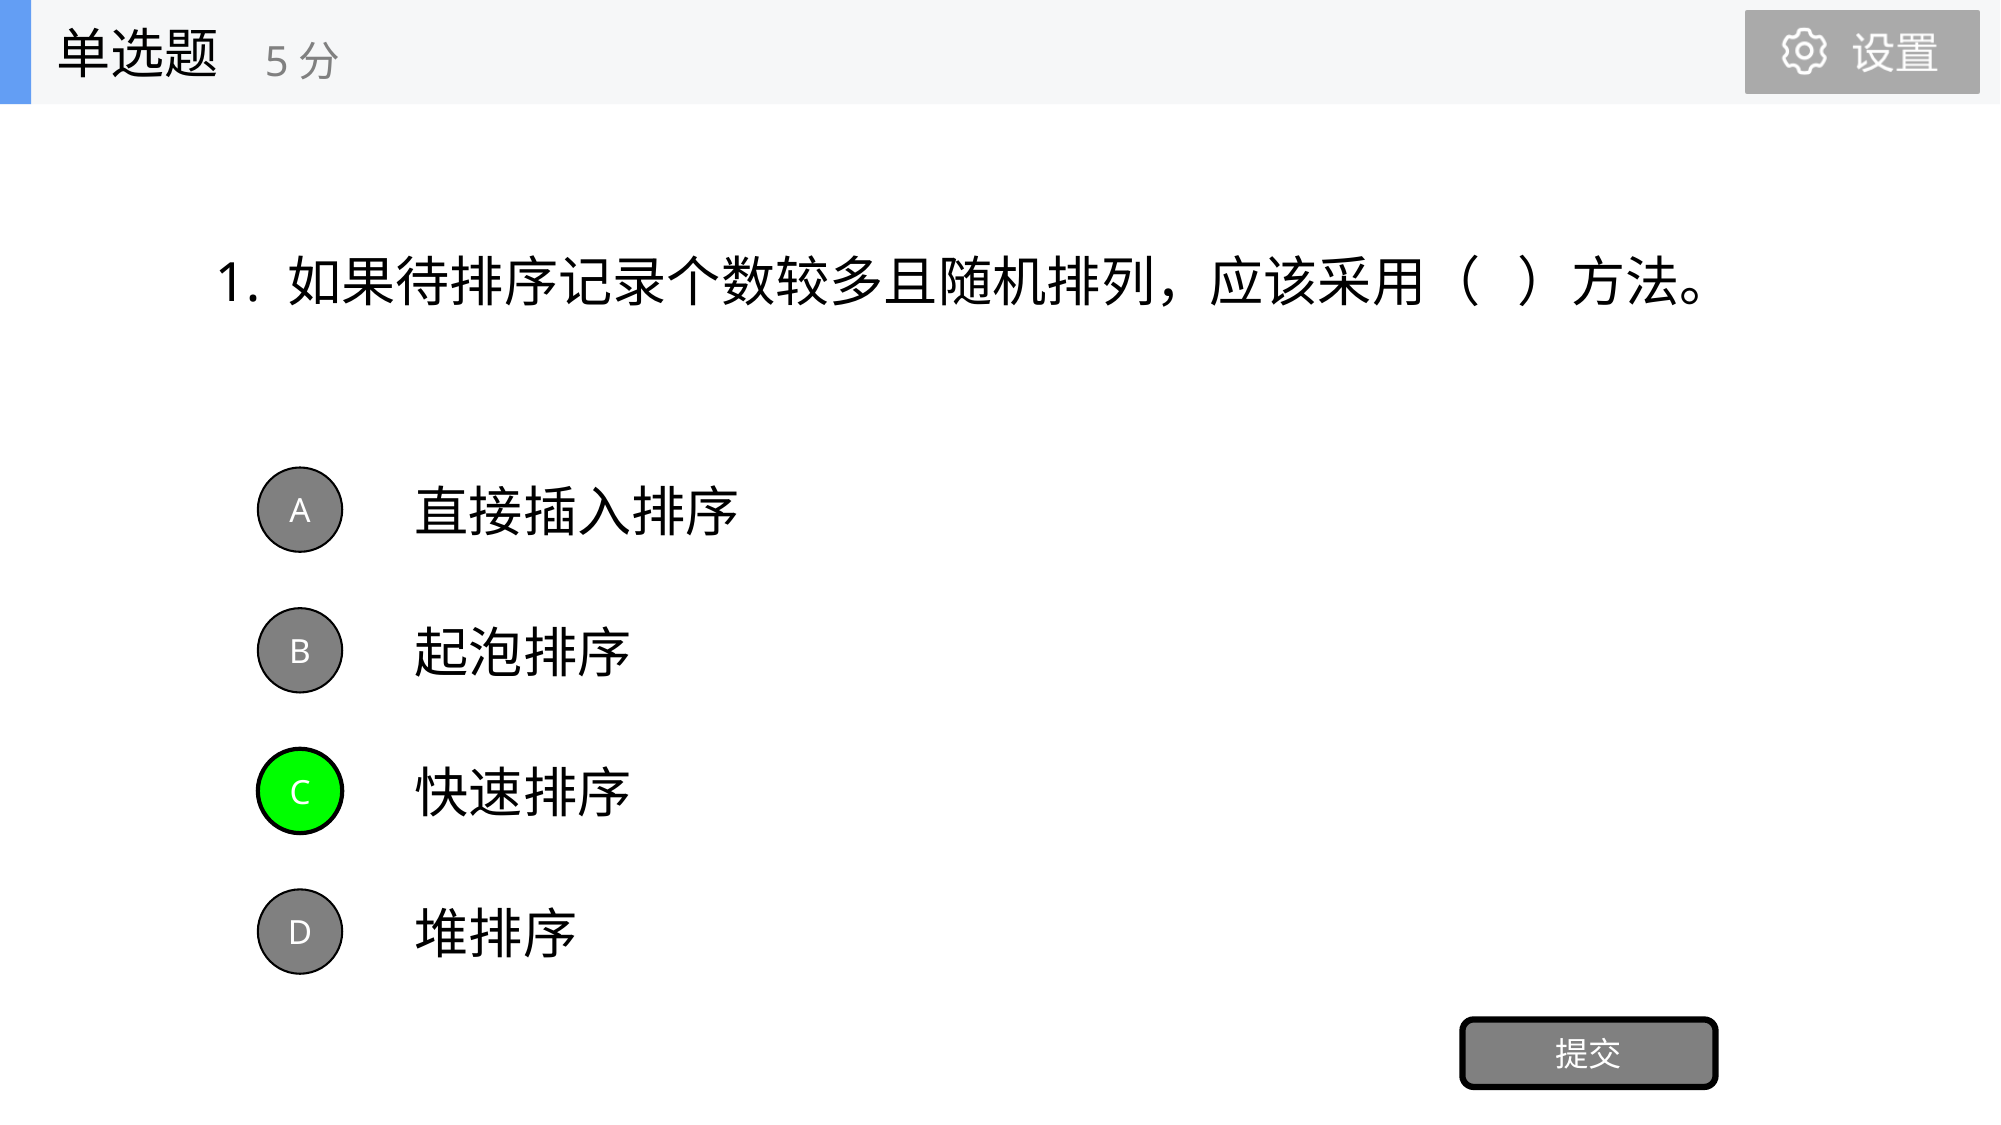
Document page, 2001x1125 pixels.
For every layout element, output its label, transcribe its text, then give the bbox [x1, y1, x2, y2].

text_box 提交 [1461, 1018, 1717, 1089]
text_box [0, 0, 2000, 105]
text_box 堆排序 [399, 878, 1800, 985]
picture [1745, 10, 1980, 94]
text_box 直接插入排序 [399, 456, 1800, 563]
text_box 快速排序 [399, 738, 1800, 844]
text_box 起泡排序 [399, 597, 1800, 703]
text_box D [256, 888, 344, 975]
text_box 1. 如果待排序记录个数较多且随机排列，应该采用（ ）方法。 [200, 105, 1800, 456]
text_box B [256, 607, 344, 694]
text_box C [256, 747, 344, 835]
text_box A [256, 466, 344, 553]
